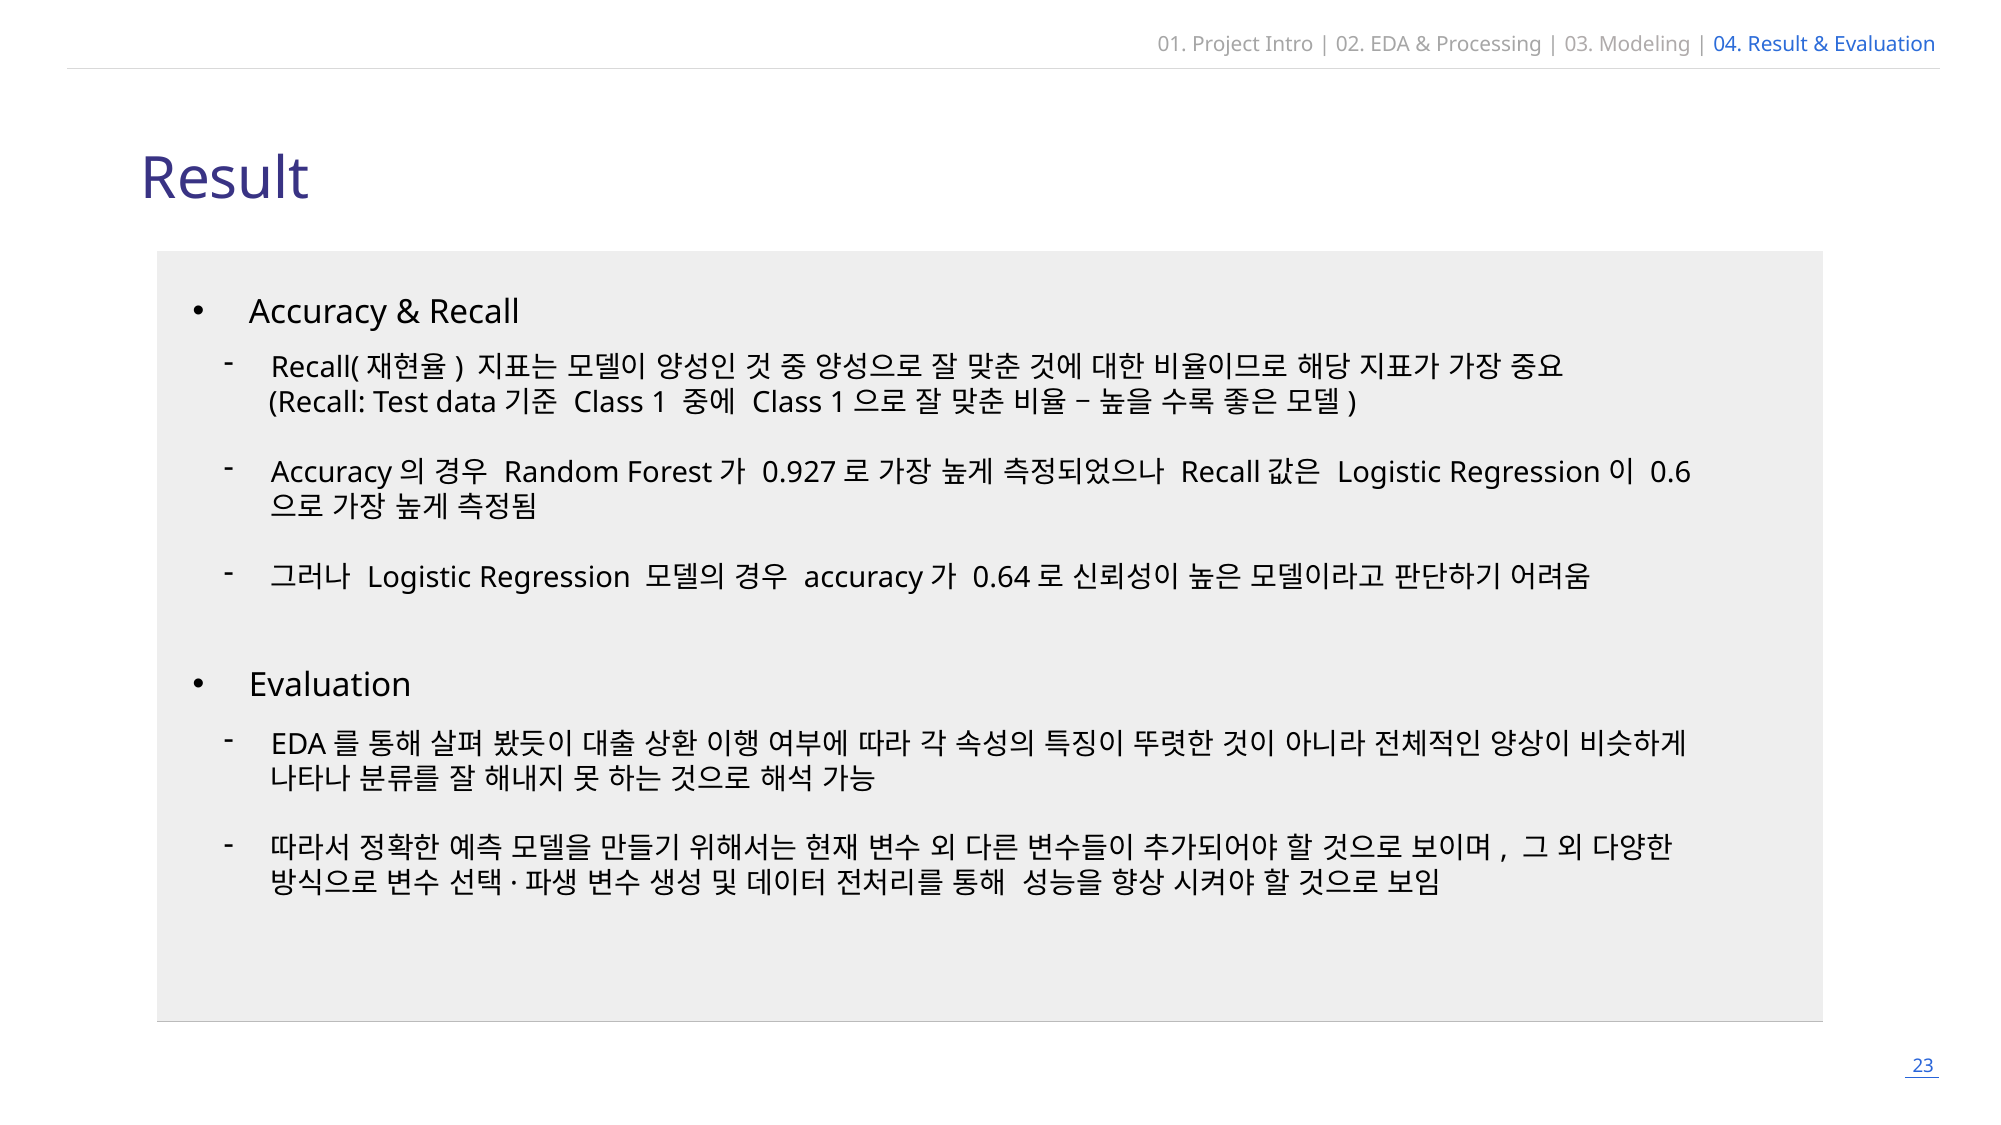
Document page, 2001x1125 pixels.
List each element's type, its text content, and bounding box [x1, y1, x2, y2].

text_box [1894, 1046, 1949, 1084]
text_box 01. Project Intro | 02. EDA & Processing | 03. Modeling | 04. Result & Evaluation [1043, 23, 1951, 114]
text_box Result [126, 132, 858, 218]
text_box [157, 251, 1823, 1022]
